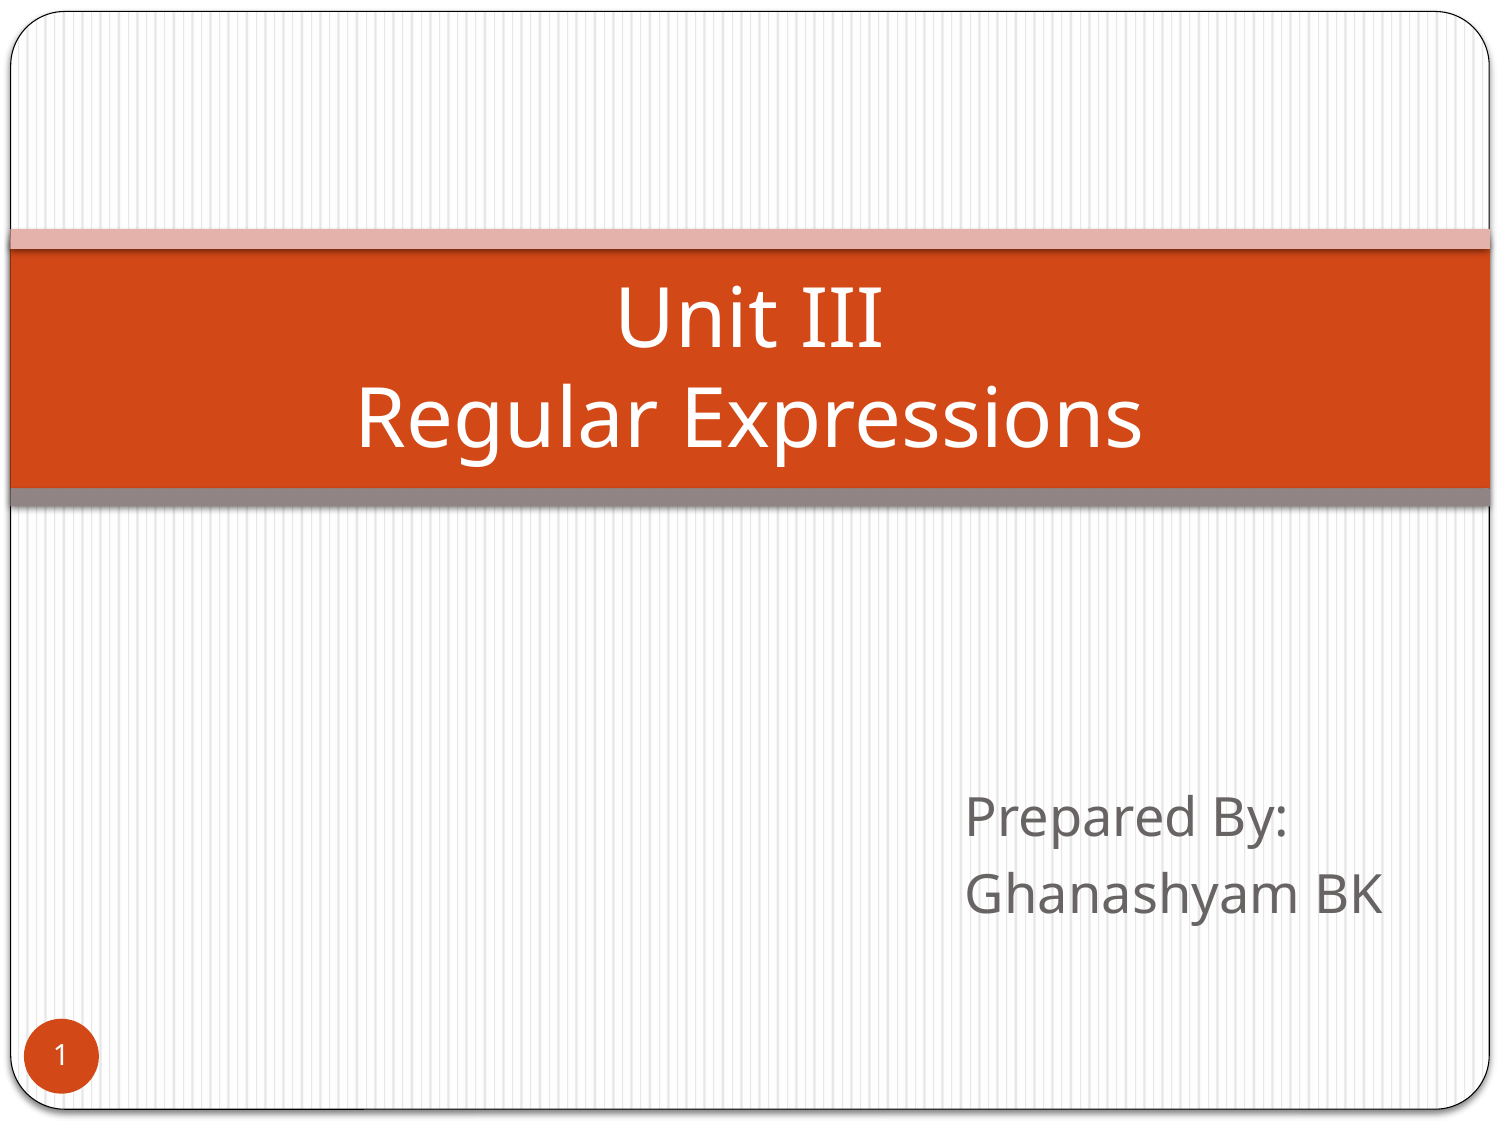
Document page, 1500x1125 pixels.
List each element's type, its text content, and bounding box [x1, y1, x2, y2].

title Unit III Regular Expressions [75, 247, 1425, 489]
subtitle Prepared By: Ghanashyam BK [950, 774, 1413, 988]
slide_number 1 [23, 1018, 99, 1094]
